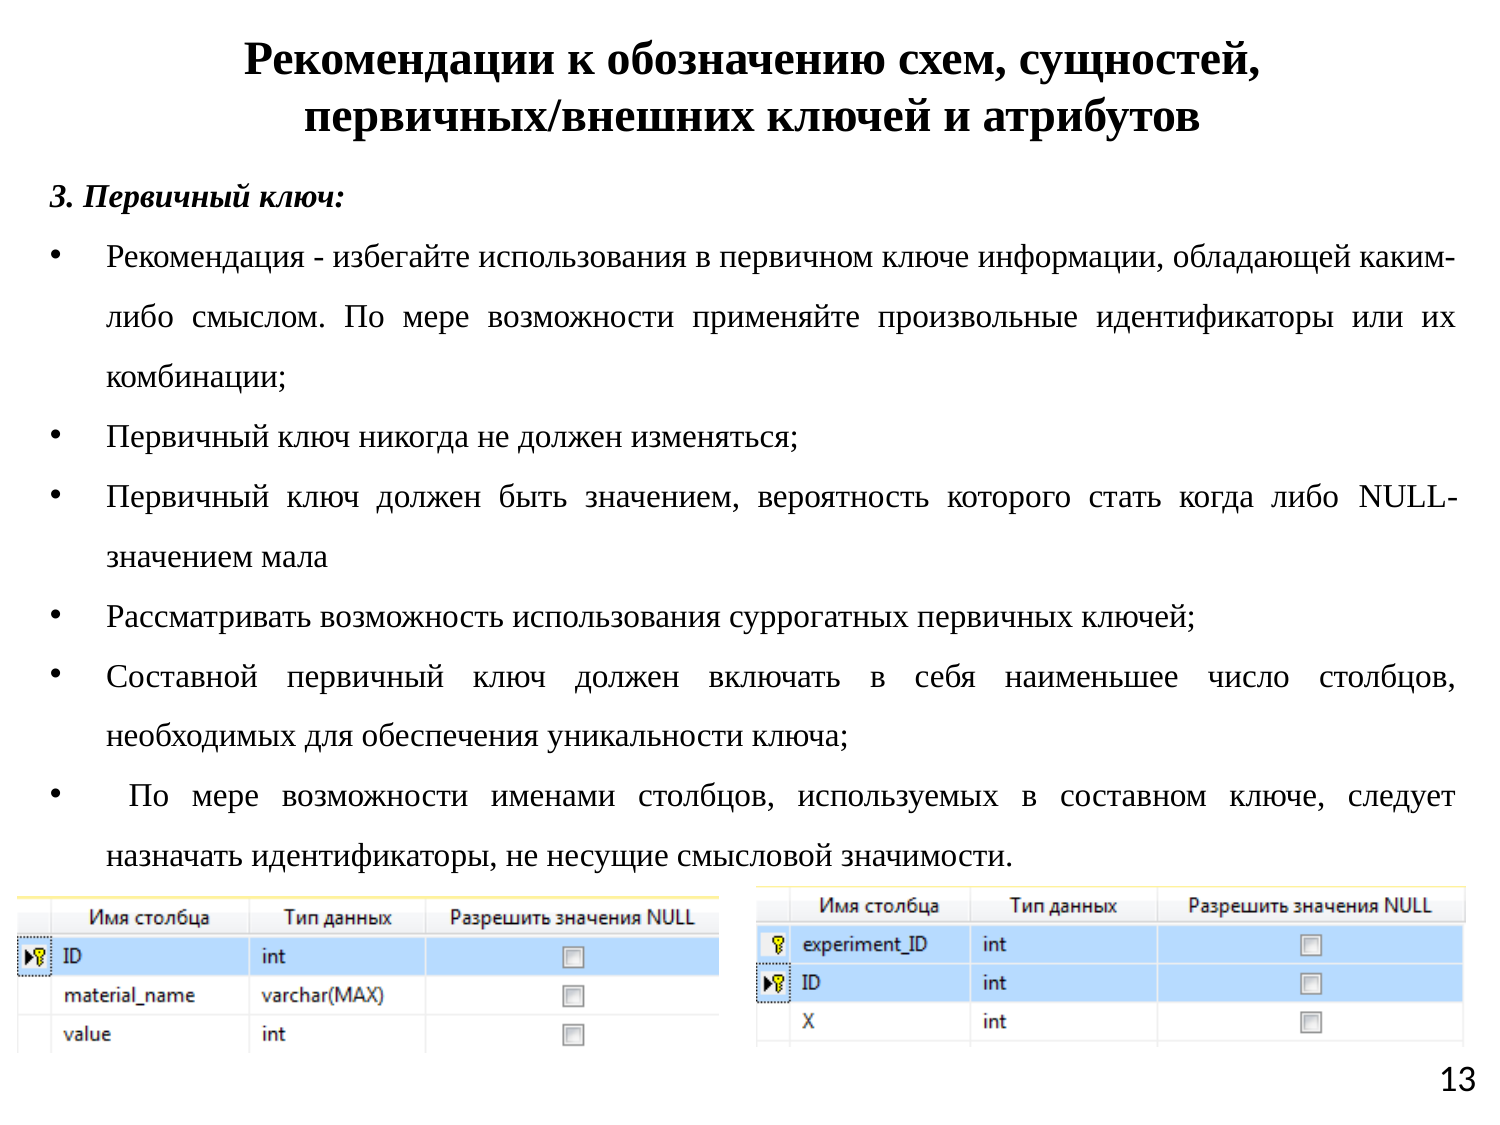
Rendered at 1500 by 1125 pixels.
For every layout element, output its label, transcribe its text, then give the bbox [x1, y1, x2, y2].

picture [17, 895, 719, 1053]
picture [756, 886, 1466, 1047]
text_box 13 [1423, 1046, 1492, 1107]
text_box 3. Первичный ключ: Рекомендация - избегайте использования в первичном ключе информации, обладающей каким-либо смыслом. По мере возможности применяйте произвольные идентификаторы или их комбинации; Первичный ключ никогда не должен изменяться; Первичный ключ должен быть значением, вероятность которого стать когда либо NULL-значением мала Рассматривать возможность использования суррогатных первичных ключей; Составной первичный ключ должен включать в себя наименьшее число столбцов, необходимых для обеспечения уникальности ключа; По мере возможности именами столбцов, используемых в составном ключе, следует назначать идентификаторы, не несущие смысловой значимости. [34, 147, 1473, 881]
title Рекомендации к обозначению схем, сущностей, первичных/внешних ключей и атрибутов [32, 19, 1473, 149]
